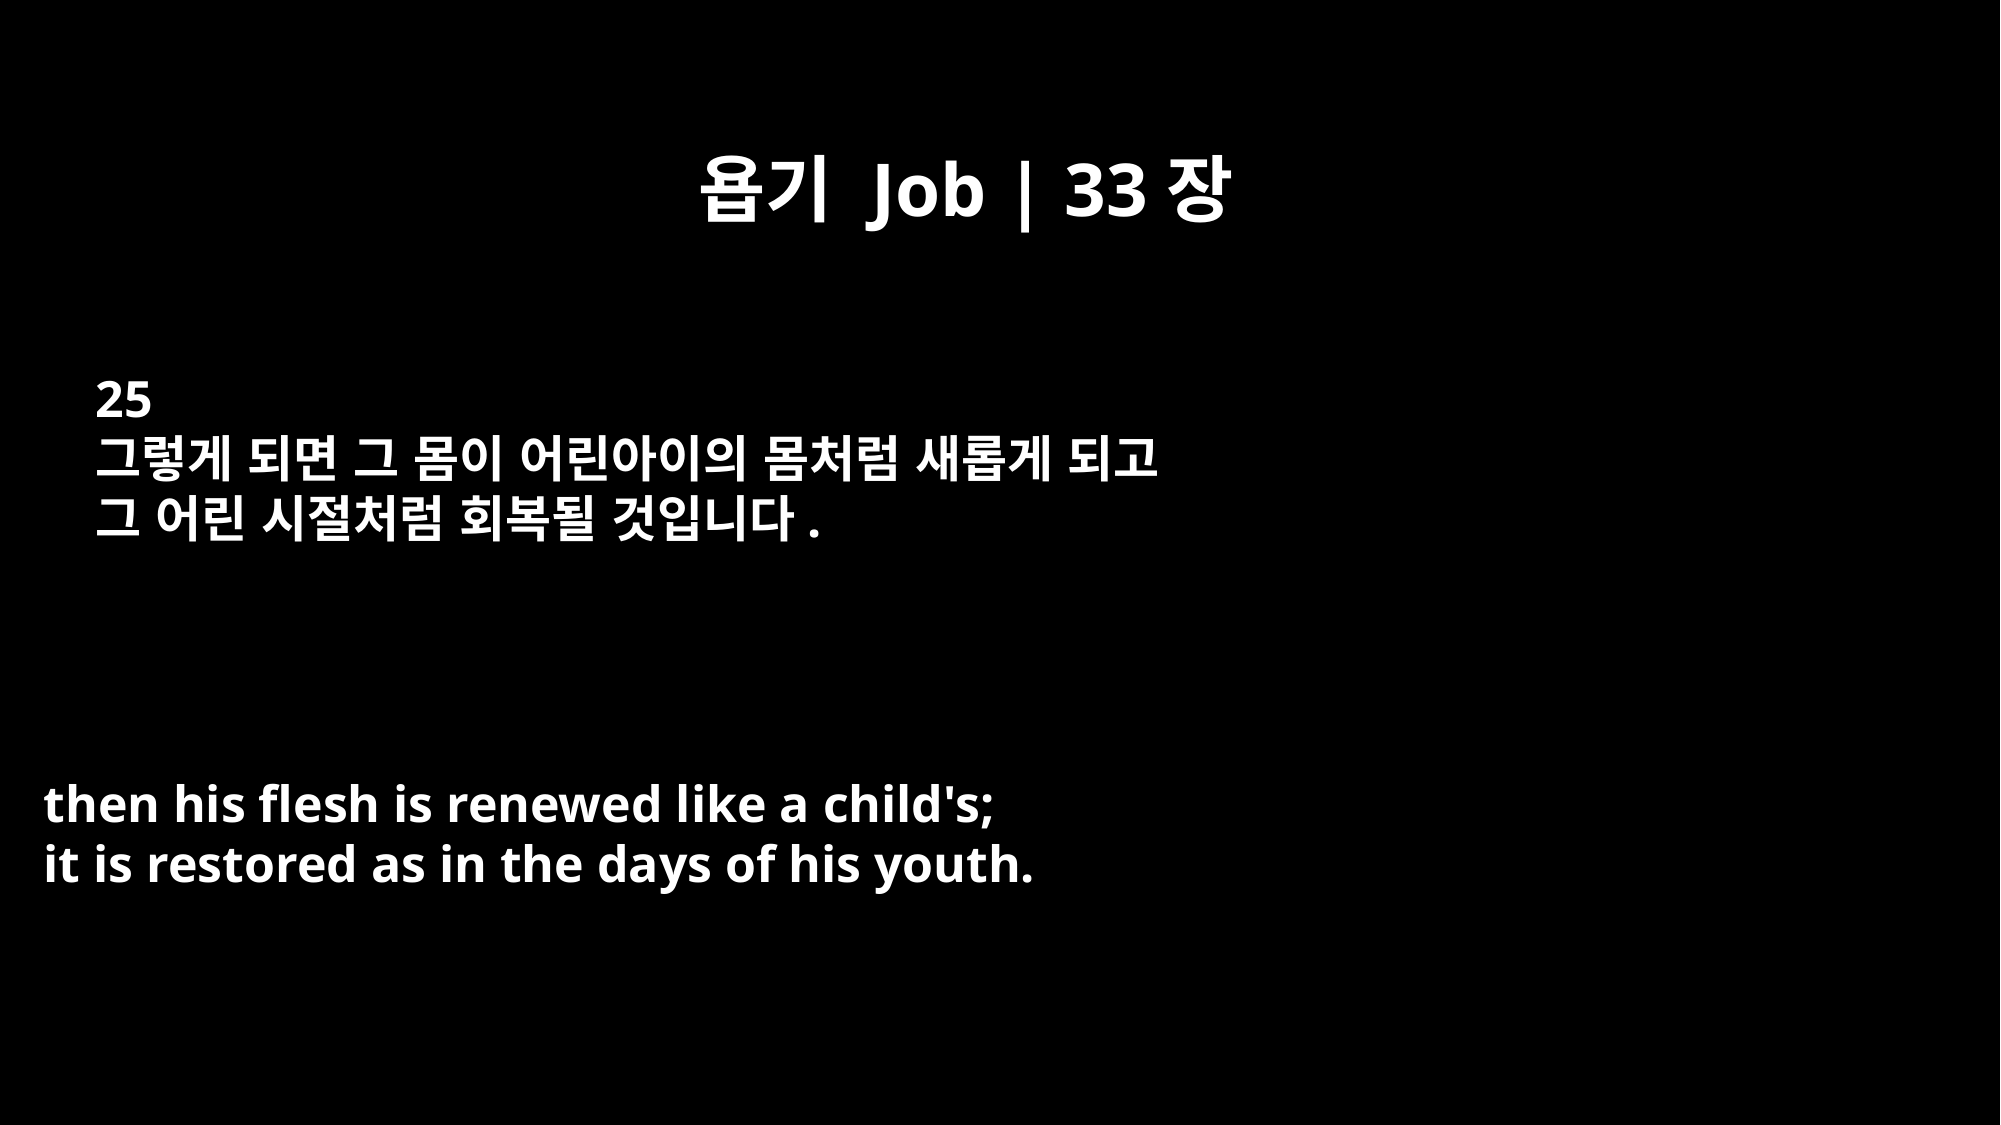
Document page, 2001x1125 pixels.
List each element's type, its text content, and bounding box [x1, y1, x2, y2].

text_box 욥기 Job | 33장 [683, 136, 1249, 239]
text_box 25 그렇게 되면 그 몸이 어린아이의 몸처럼 새롭게 되고 그 어린 시절처럼 회복될 것입니다. [81, 359, 1189, 555]
text_box then his flesh is renewed like a child's; it is restored as in the days of his youth. [28, 764, 1051, 900]
